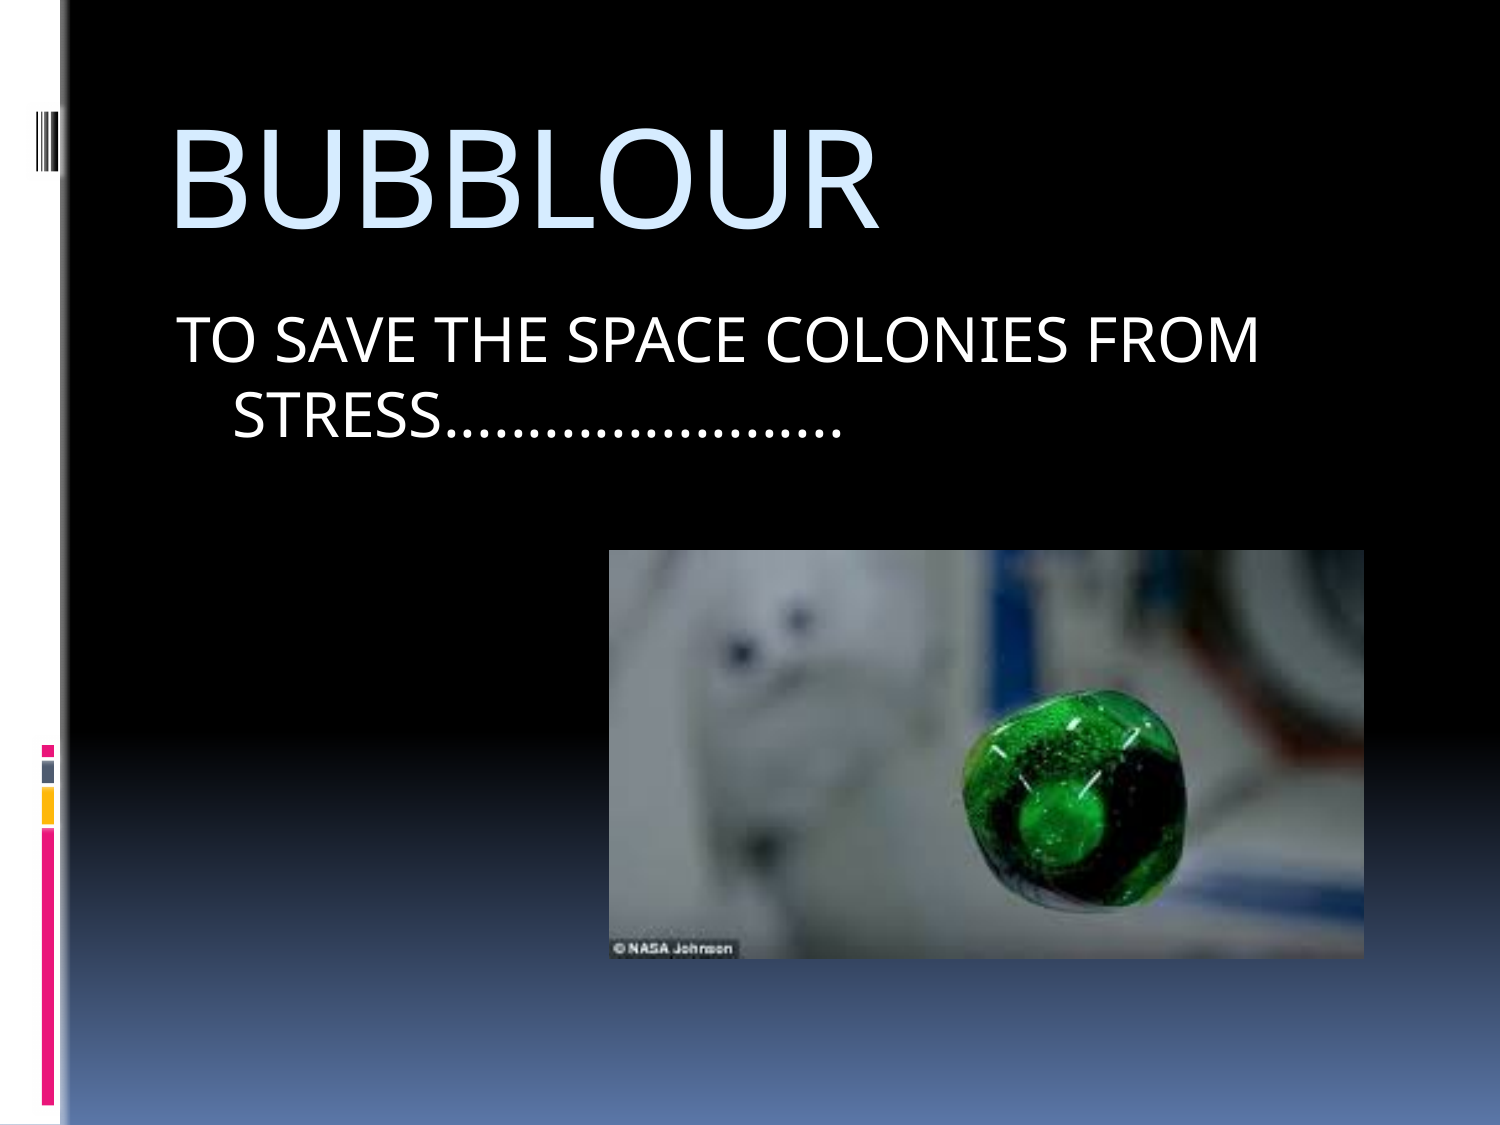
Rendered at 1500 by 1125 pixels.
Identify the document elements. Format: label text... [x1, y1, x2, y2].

picture [608, 550, 1364, 959]
title BUBBLOUR [150, 83, 1425, 234]
list TO SAVE THE SPACE COLONIES FROM STRESS........................ [150, 292, 1425, 1043]
